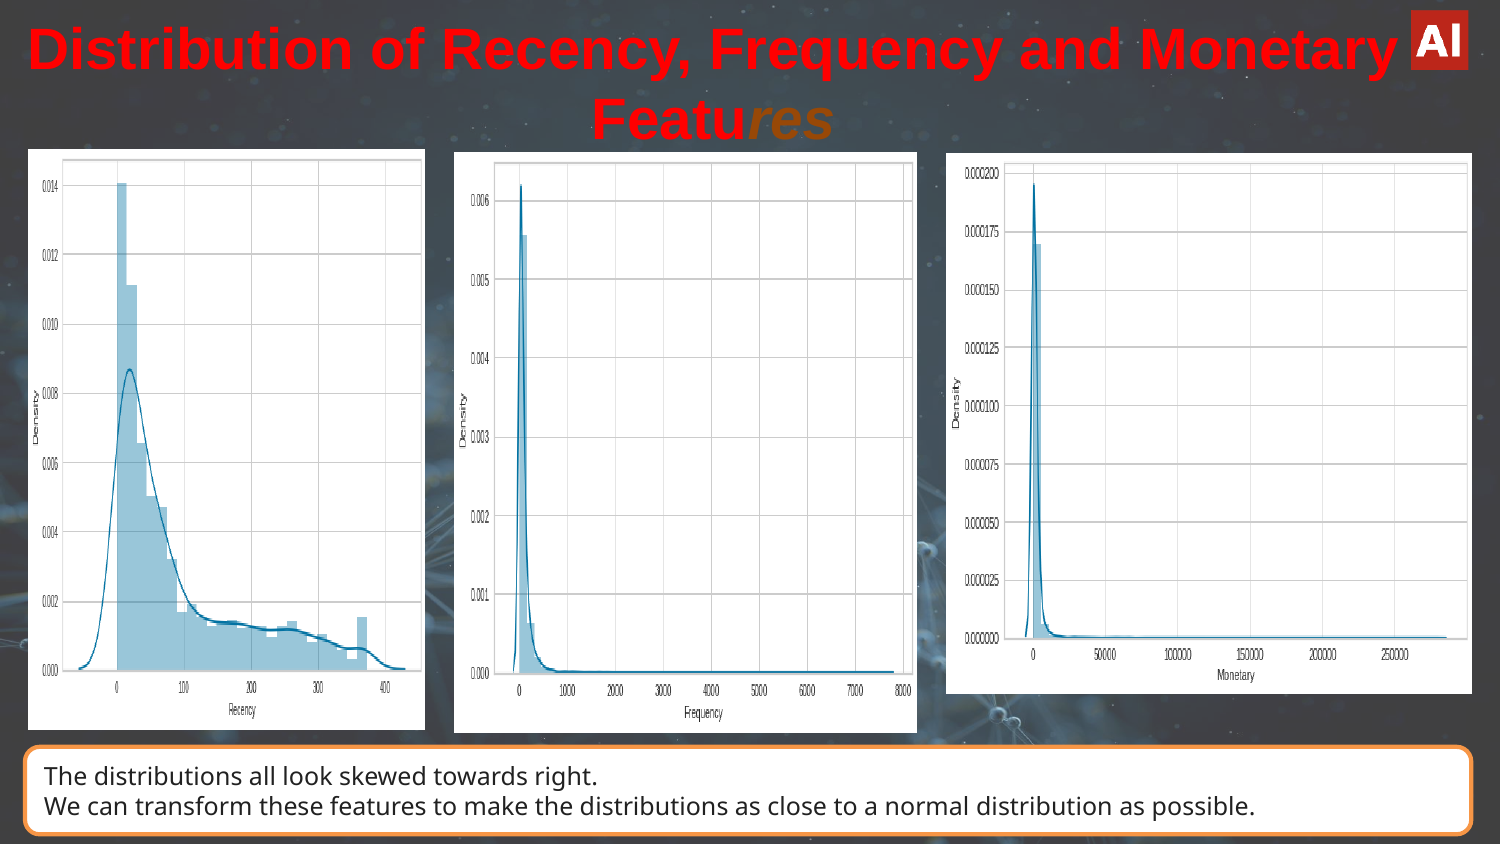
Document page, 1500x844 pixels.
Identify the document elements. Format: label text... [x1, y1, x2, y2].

picture [946, 153, 1472, 695]
text_box Distribution of Recency, Frequency and Monetary Features [24, 9, 1400, 152]
picture [1411, 10, 1469, 70]
text_box The distributions all look skewed towards right. We can transform these features to make the distributions as close to a normal distribution as possible. [22, 744, 1474, 837]
picture [28, 149, 426, 730]
picture [454, 152, 918, 733]
